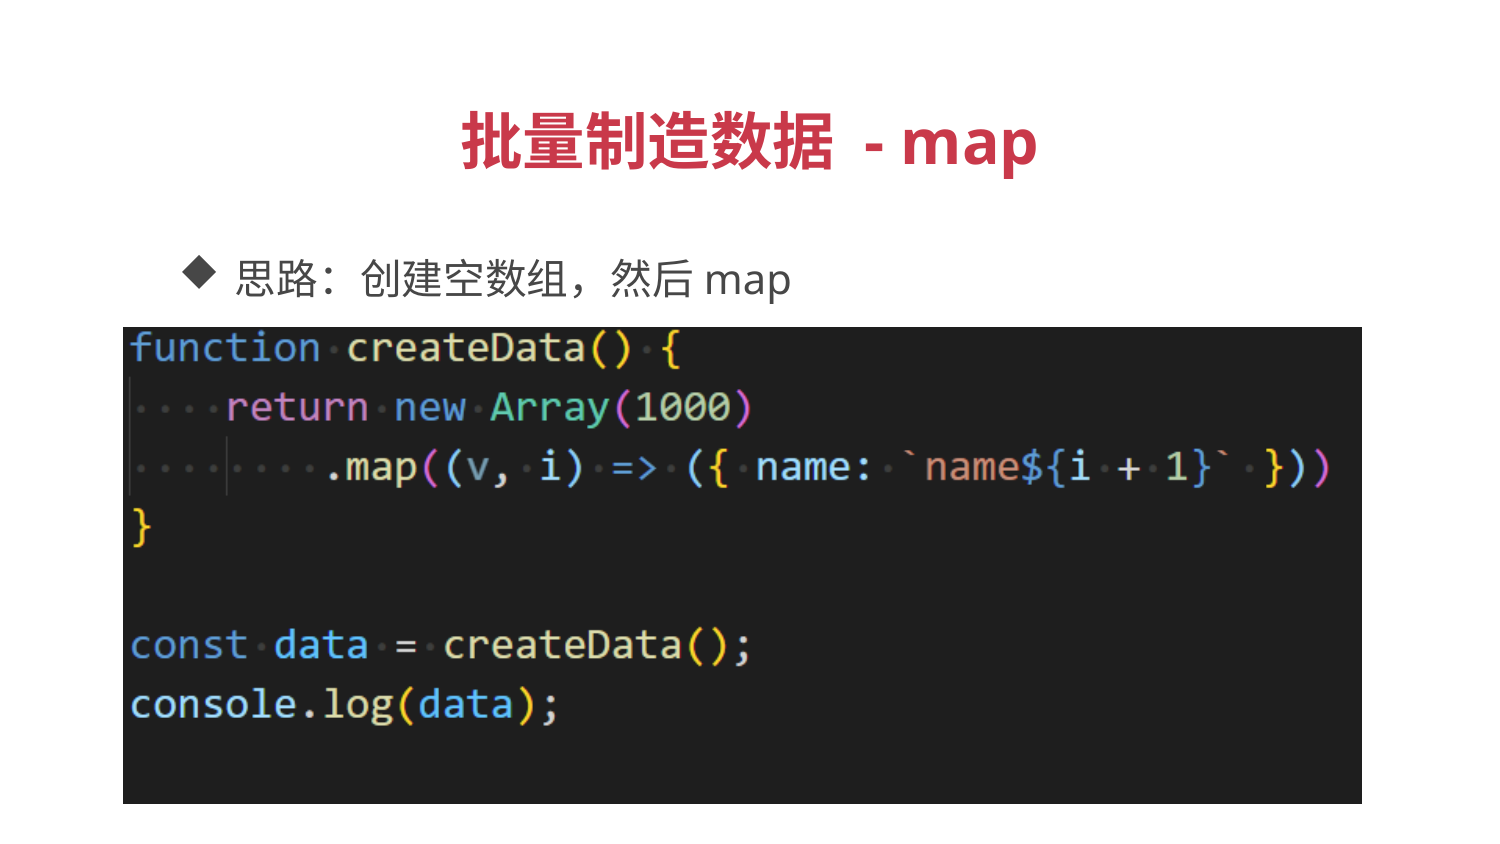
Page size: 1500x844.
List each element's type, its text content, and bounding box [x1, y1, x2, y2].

picture [123, 327, 1362, 804]
text_box 思路：创建空数组，然后map [88, 245, 1494, 310]
text_box 批量制造数据 - map [445, 94, 1055, 185]
